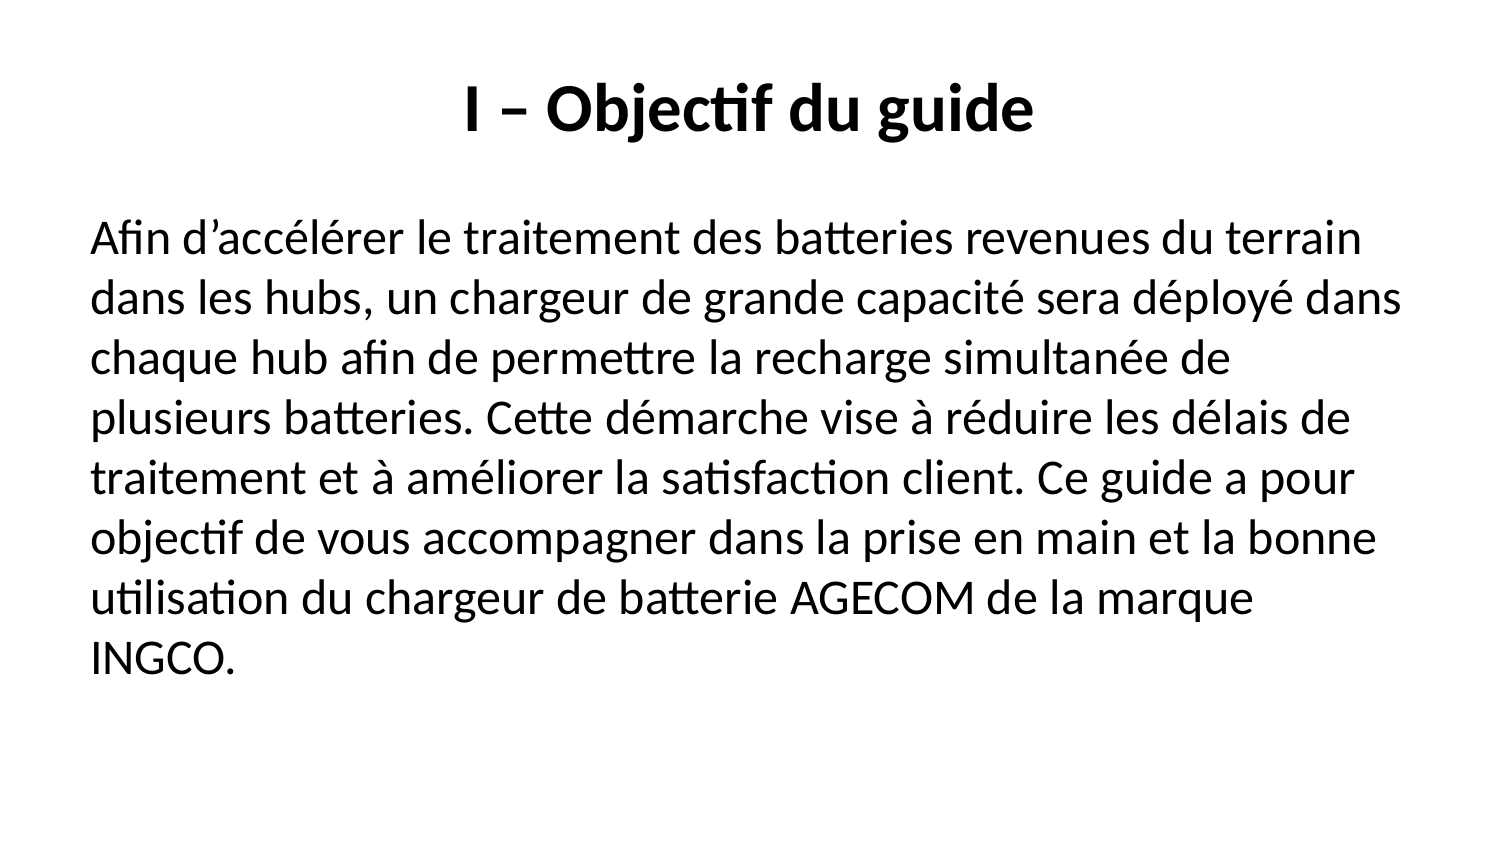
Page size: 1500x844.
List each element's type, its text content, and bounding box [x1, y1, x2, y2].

title I – Objectif du guide [75, 33, 1425, 175]
list Afin d’accélérer le traitement des batteries revenues du terrain dans les hubs, un chargeur de grande capacité sera déployé dans chaque hub afin de permettre la recharge simultanée de plusieurs batteries. Cette démarche vise à réduire les délais de traitement et à améliorer la satisfaction client. Ce guide a pour objectif de vous accompagner dans la prise en main et la bonne utilisation du chargeur de batterie AGECOM de la marque INGCO. [75, 196, 1425, 754]
